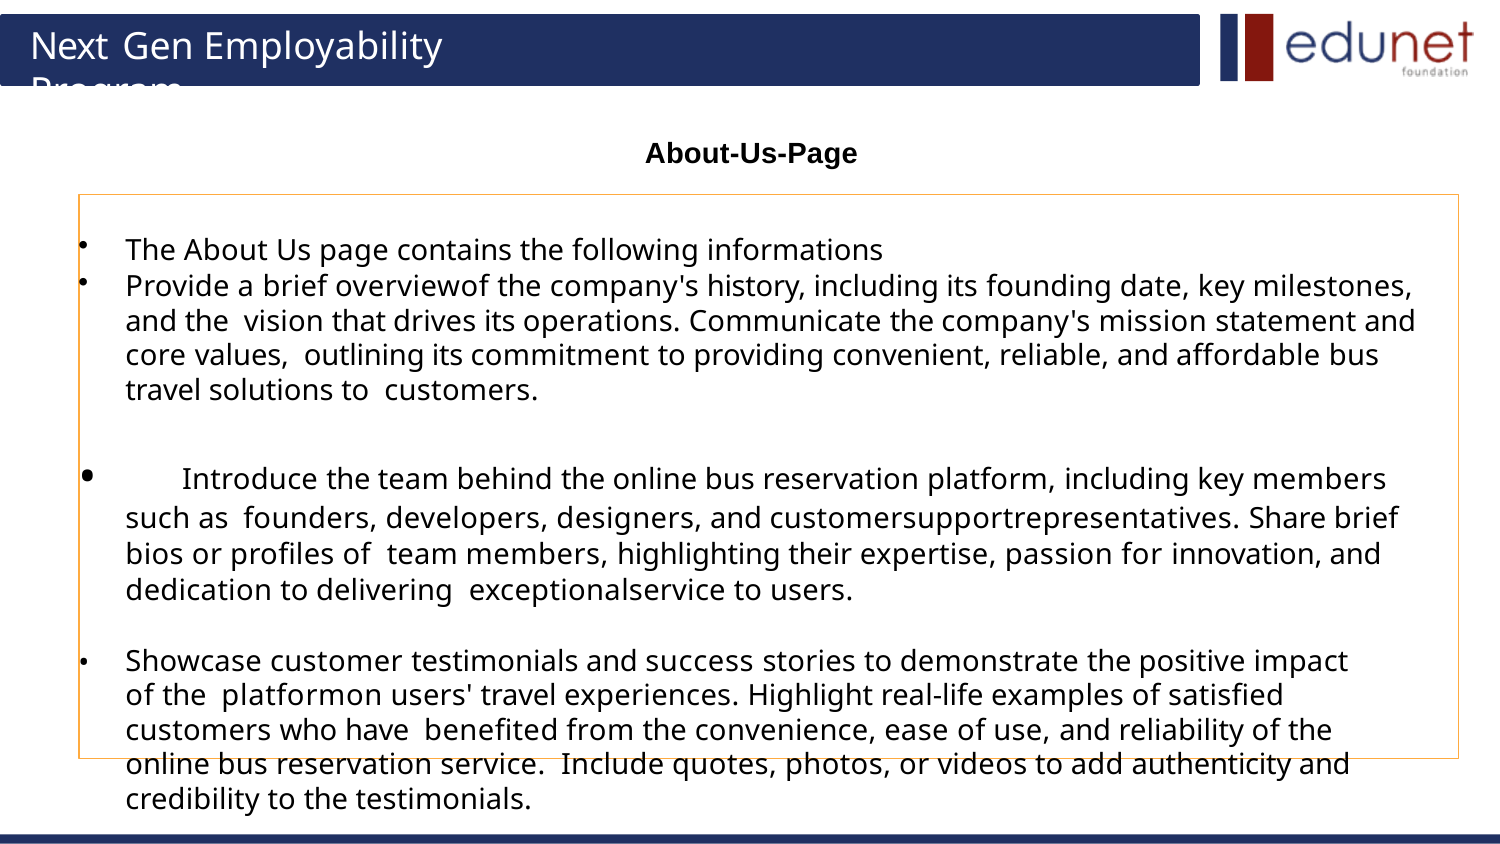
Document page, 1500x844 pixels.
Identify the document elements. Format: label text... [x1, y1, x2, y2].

text_box About-Us-Page The About Us page contains the following informations Provide a brief overviewof the company's history, including its founding date, key milestones, and the vision that drives its operations. Communicate the company's mission statement and core values, outlining its commitment to providing convenient, reliable, and affordable bus travel solutions to customers. Introduce the team behind the online bus reservation platform, including key members such as founders, developers, designers, and customersupportrepresentatives. Share brief bios or profiles of team members, highlighting their expertise, passion for innovation, and dedication to delivering exceptionalservice to users. Showcase customer testimonials and success stories to demonstrate the positive impact of the platformon users' travel experiences. Highlight real-life examples of satisfied customers who have benefited from the convenience, ease of use, and reliability of the online bus reservation service. Include quotes, photos, or videos to add authenticity and credibility to the testimonials. [76, 131, 1427, 817]
text_box [1427, 194, 1459, 759]
picture [1285, 20, 1474, 77]
title Next Gen Employability Program [27, 19, 578, 163]
